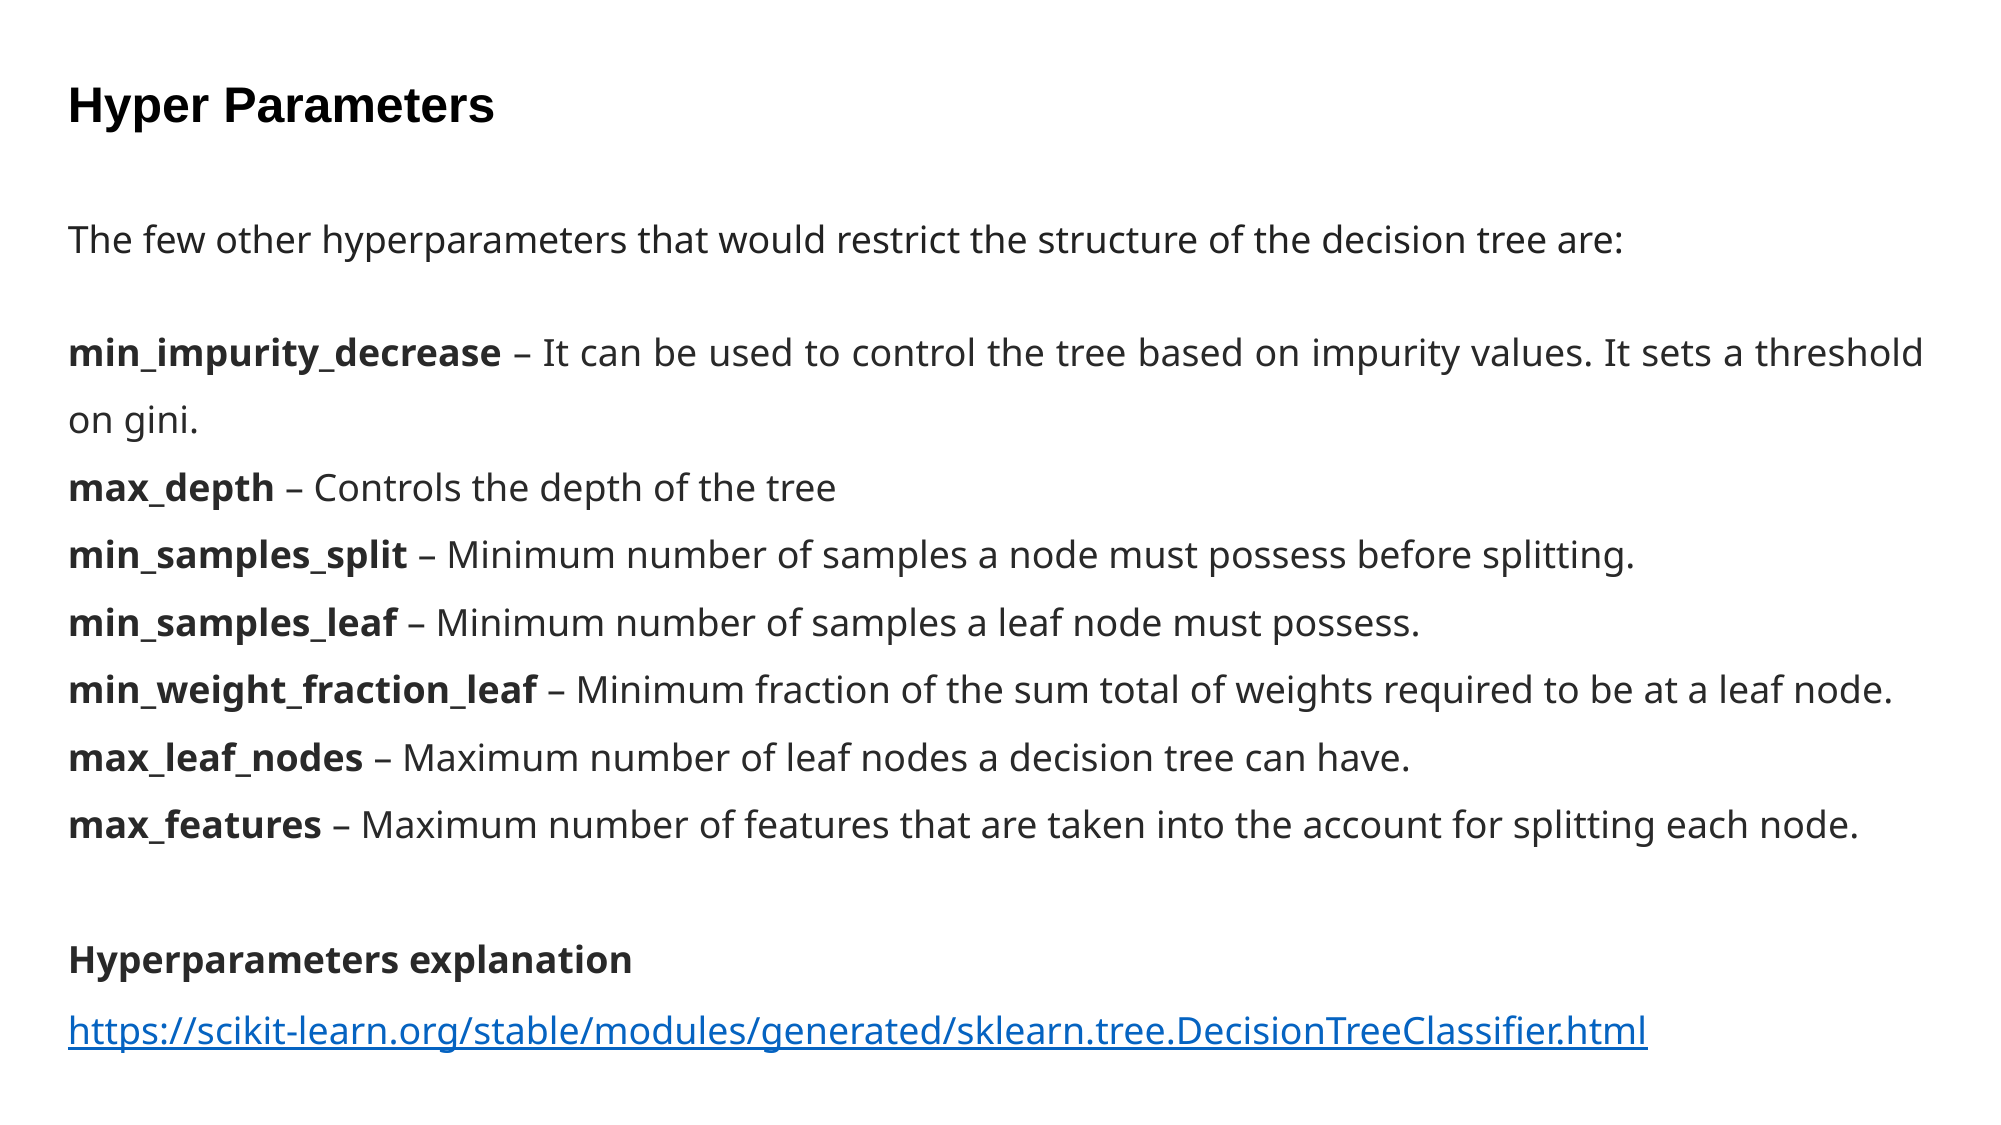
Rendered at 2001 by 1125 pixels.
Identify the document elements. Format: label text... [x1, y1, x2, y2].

text_box Hyper Parameters [53, 64, 1054, 140]
text_box The few other hyperparameters that would restrict the structure of the decision tree are: min_impurity_decrease – It can be used to control the tree based on impurity values. It sets a threshold on gini. max_depth – Controls the depth of the tree min_samples_split – Minimum number of samples a node must possess before splitting. min_samples_leaf – Minimum number of samples a leaf node must possess. min_weight_fraction_leaf – Minimum fraction of the sum total of weights required to be at a leaf node. max_leaf_nodes – Maximum number of leaf nodes a decision tree can have. max_features – Maximum number of features that are taken into the account for splitting each node. Hyperparameters explanation https://scikit-learn.org/stable/modules/generated/sklearn.tree.DecisionTreeClassifier.html [53, 208, 1941, 1125]
